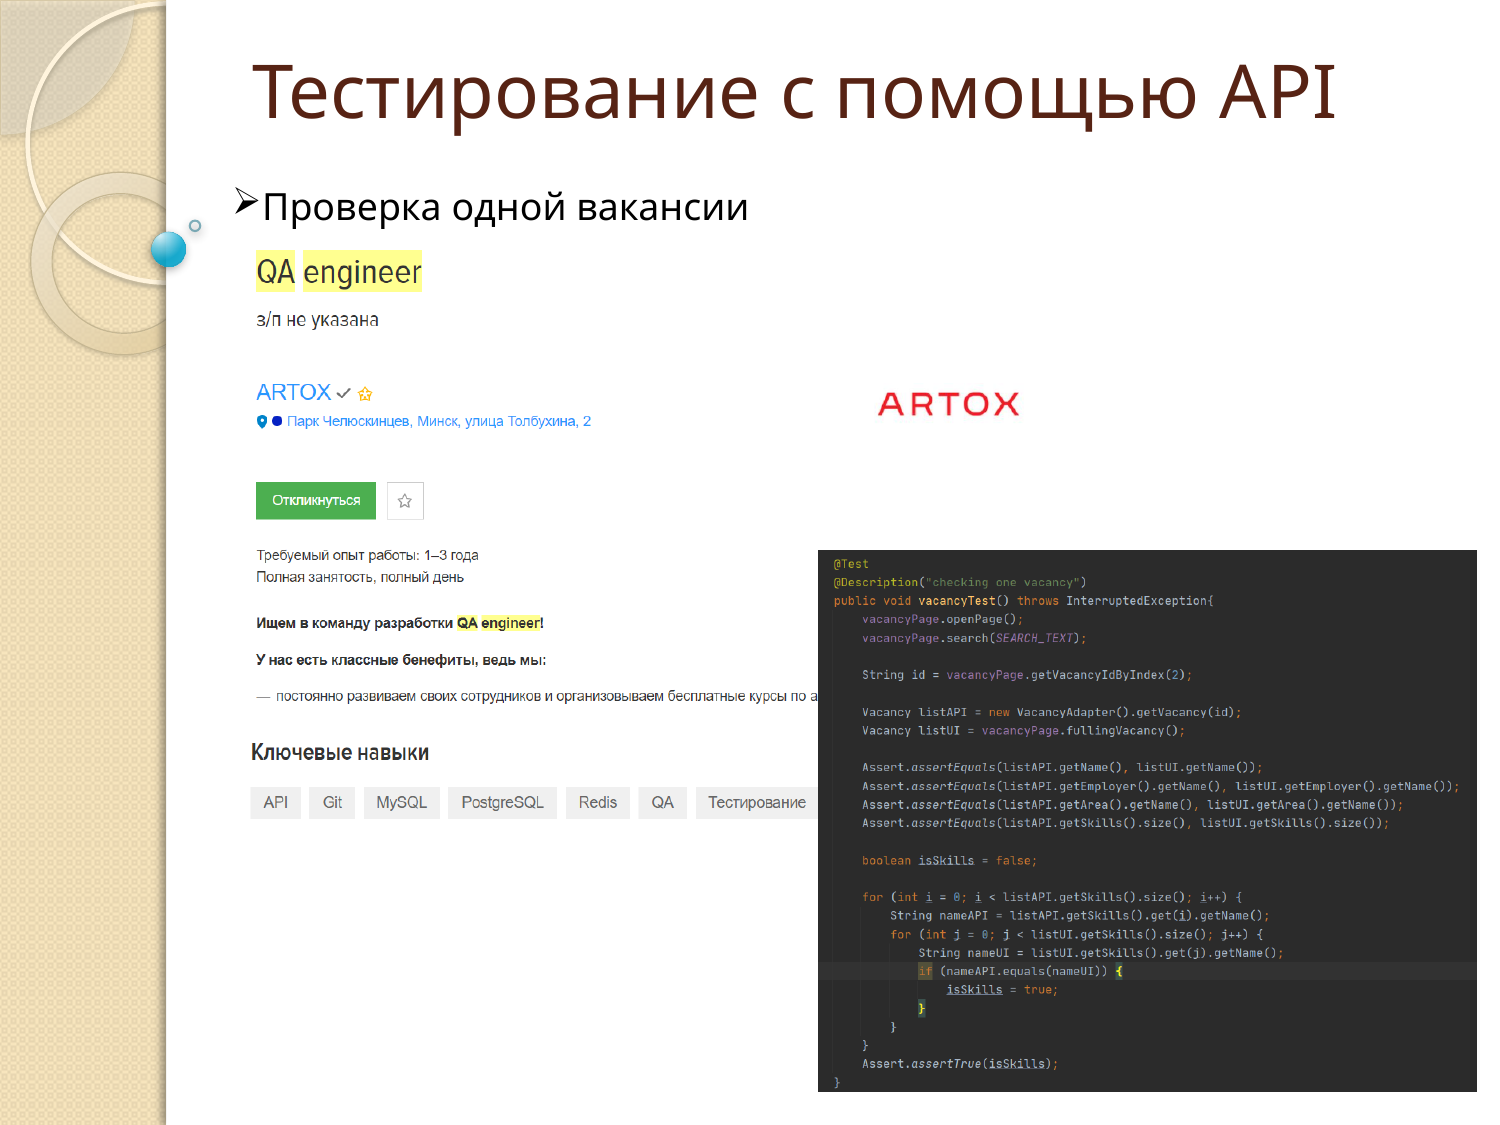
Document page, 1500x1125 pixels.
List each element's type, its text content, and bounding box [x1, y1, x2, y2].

text_box Проверка одной вакансии [217, 175, 765, 236]
title Тестирование с помощью API [187, 35, 1403, 141]
picture [187, 234, 1478, 1092]
